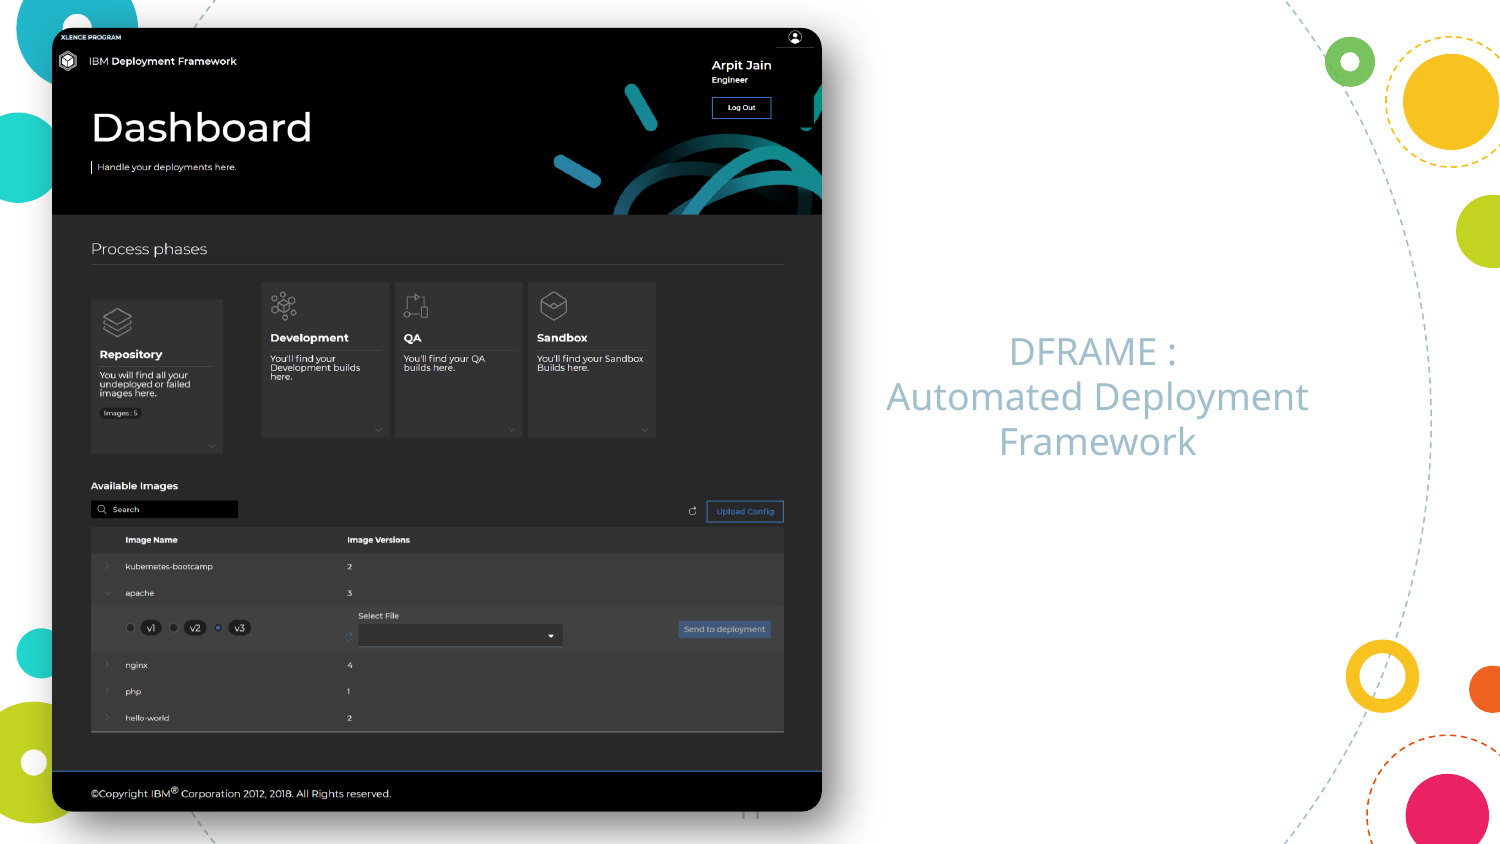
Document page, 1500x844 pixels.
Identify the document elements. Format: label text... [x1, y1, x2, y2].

picture [51, 27, 823, 812]
title DFRAME : Automated Deployment Framework [870, 329, 1420, 479]
